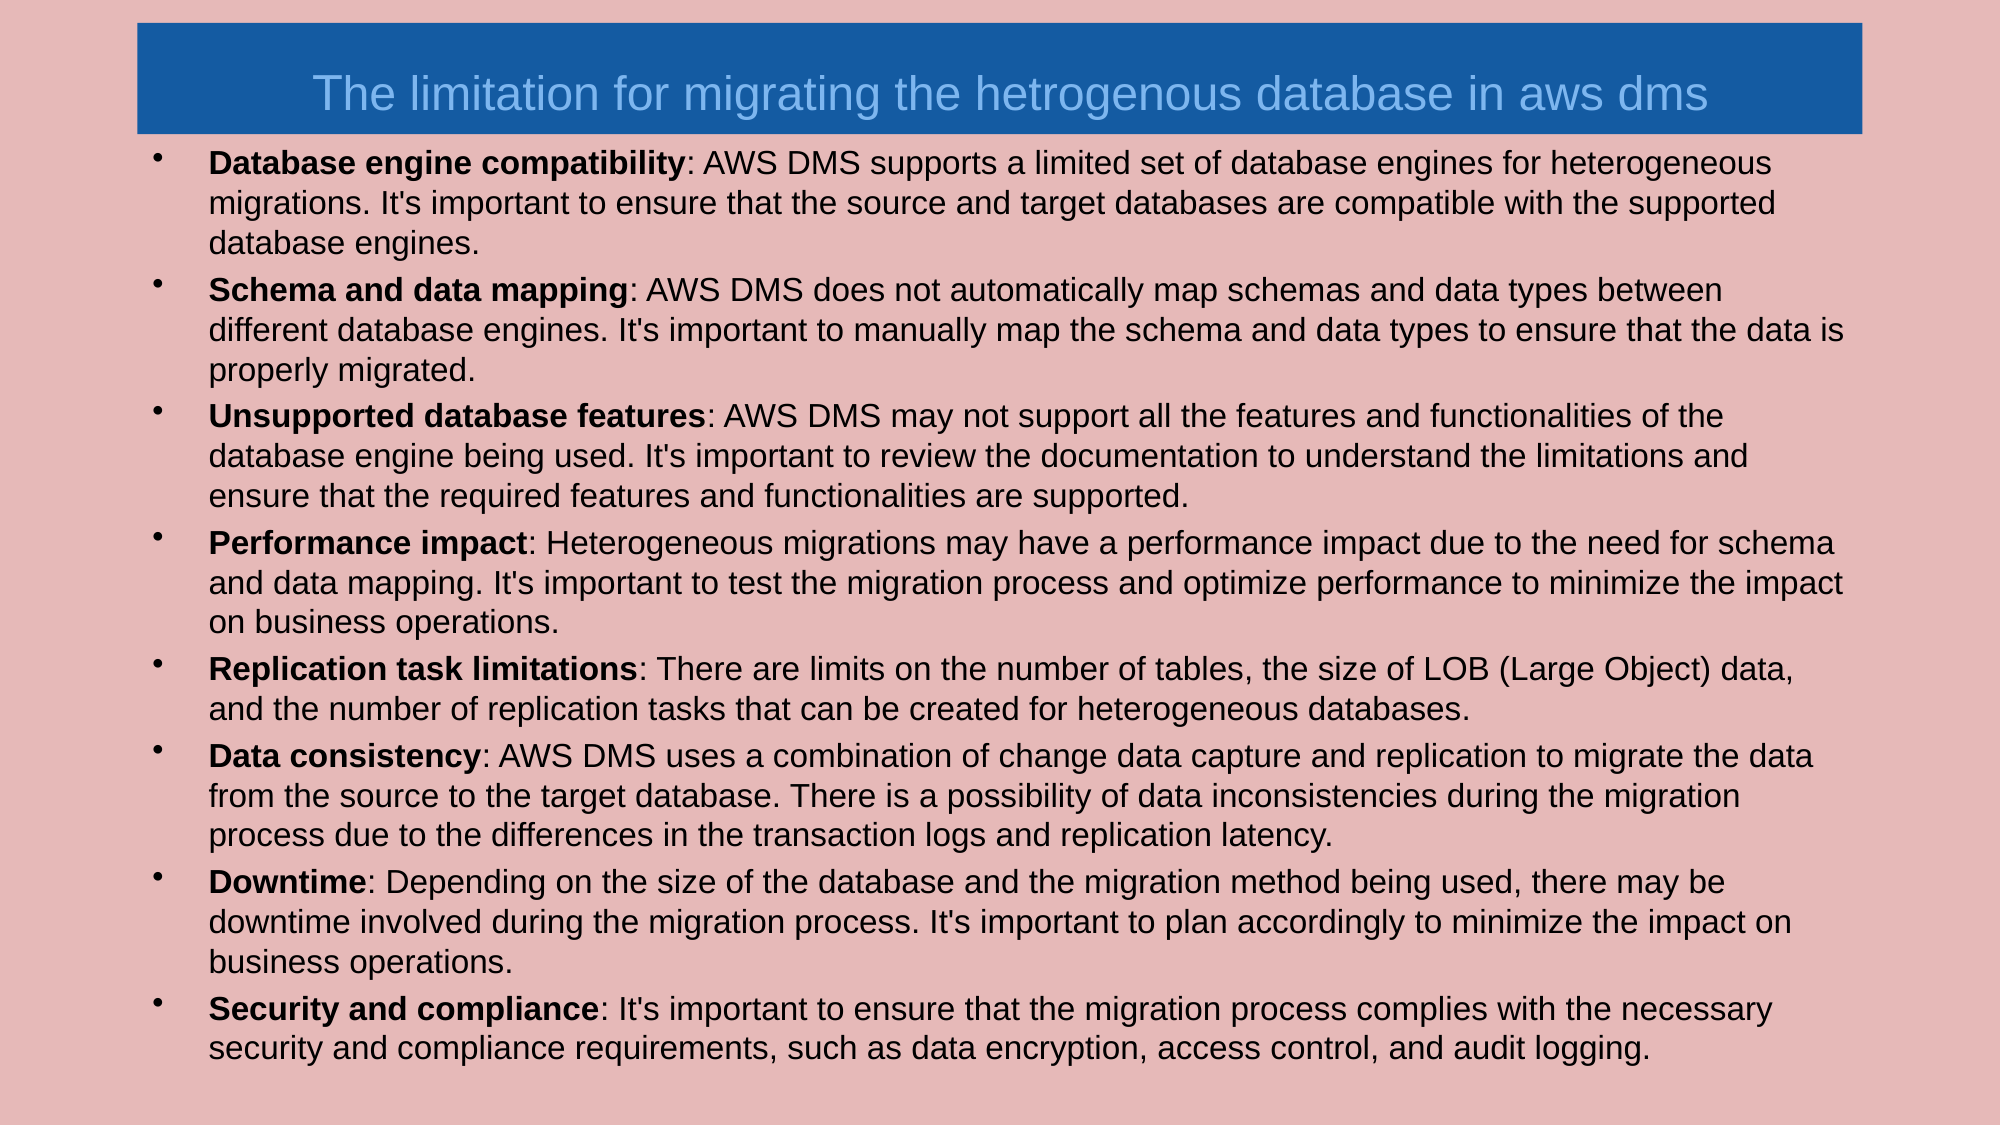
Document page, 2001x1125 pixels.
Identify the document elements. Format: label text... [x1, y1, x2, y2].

title The limitation for migrating the hetrogenous database in aws dms [137, 22, 1863, 133]
list Database engine compatibility: AWS DMS supports a limited set of database engines for heterogeneous migrations. It's important to ensure that the source and target databases are compatible with the supported database engines. Schema and data mapping: AWS DMS does not automatically map schemas and data types between different database engines. It's important to manually map the schema and data types to ensure that the data is properly migrated. Unsupported database features: AWS DMS may not support all the features and functionalities of the database engine being used. It's important to review the documentation to understand the limitations and ensure that the required features and functionalities are supported. Performance impact: Heterogeneous migrations may have a performance impact due to the need for schema and data mapping. It's important to test the migration process and optimize performance to minimize the impact on business operations. Replication task limitations: There are limits on the number of tables, the size of LOB (Large Object) data, and the number of replication tasks that can be created for heterogeneous databases. Data consistency: AWS DMS uses a combination of change data capture and replication to migrate the data from the source to the target database. There is a possibility of data inconsistencies during the migration process due to the differences in the transaction logs and replication latency. Downtime: Depending on the size of the database and the migration method being used, there may be downtime involved during the migration process. It's important to plan accordingly to minimize the impact on business operations. Security and compliance: It's important to ensure that the migration process complies with the necessary security and compliance requirements, such as data encryption, access control, and audit logging. [137, 133, 1863, 1014]
